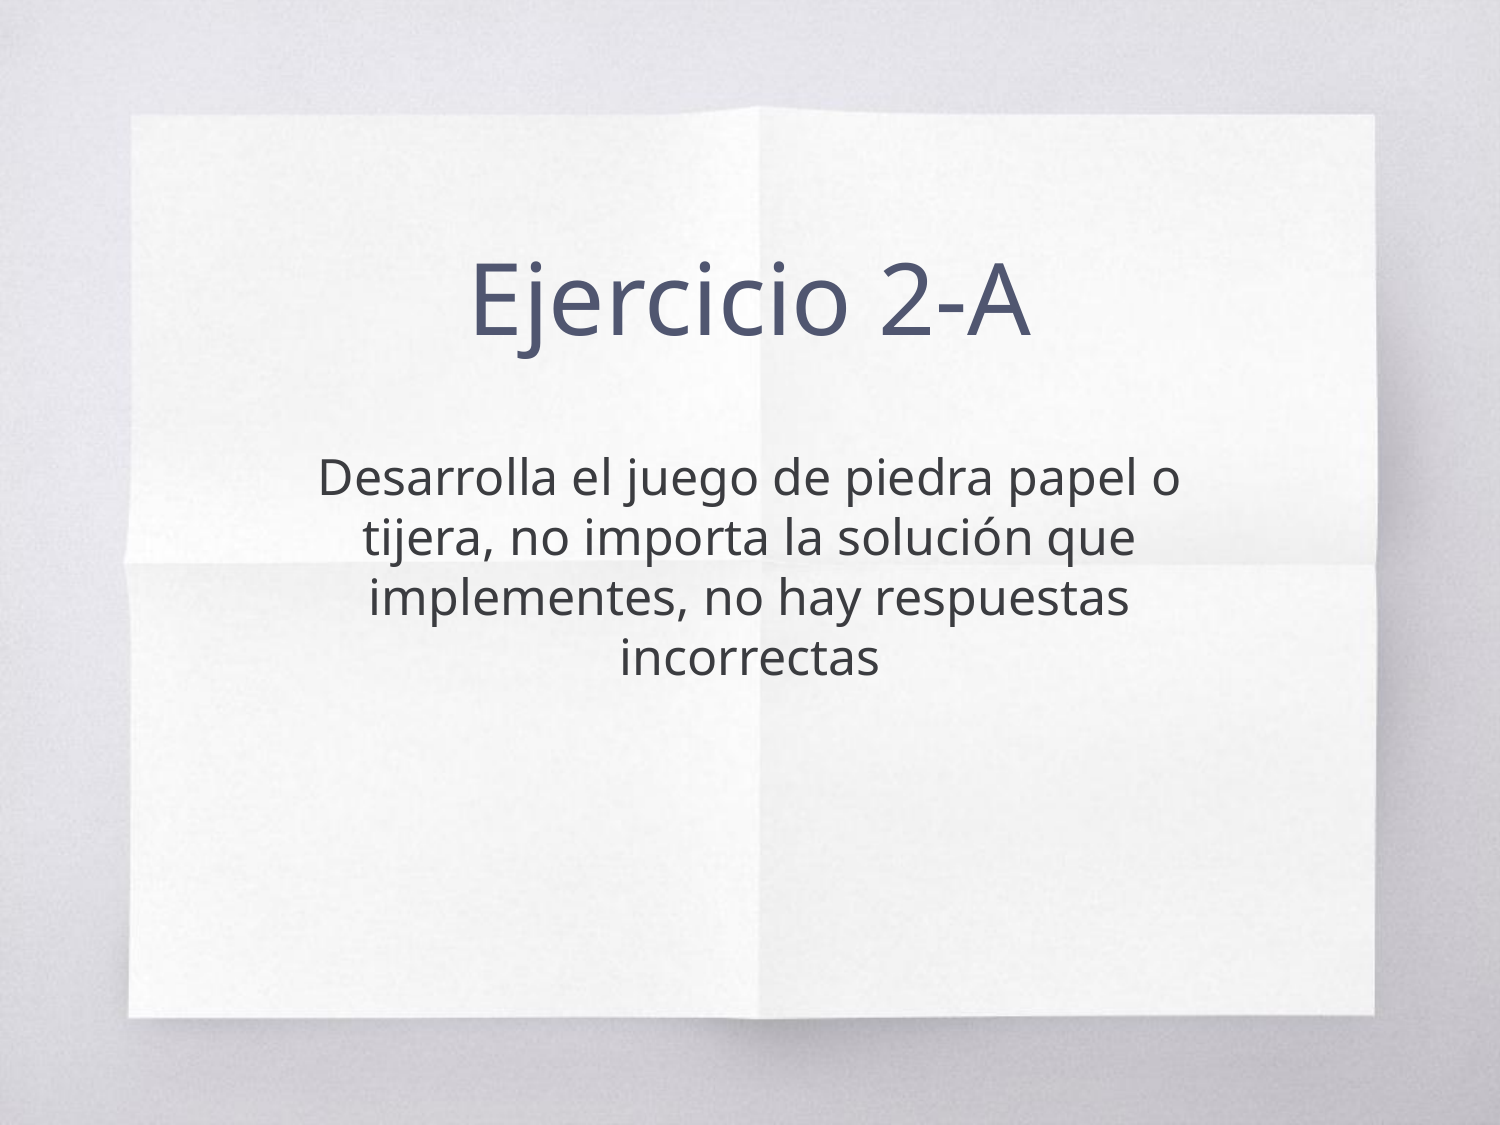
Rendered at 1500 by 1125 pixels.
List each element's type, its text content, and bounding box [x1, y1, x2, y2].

title Ejercicio 2-A [422, 213, 1078, 371]
picture [0, 0, 1500, 1125]
subtitle Desarrolla el juego de piedra papel o tijera, no importa la solución que implementes, no hay respuestas incorrectas [270, 430, 1230, 531]
